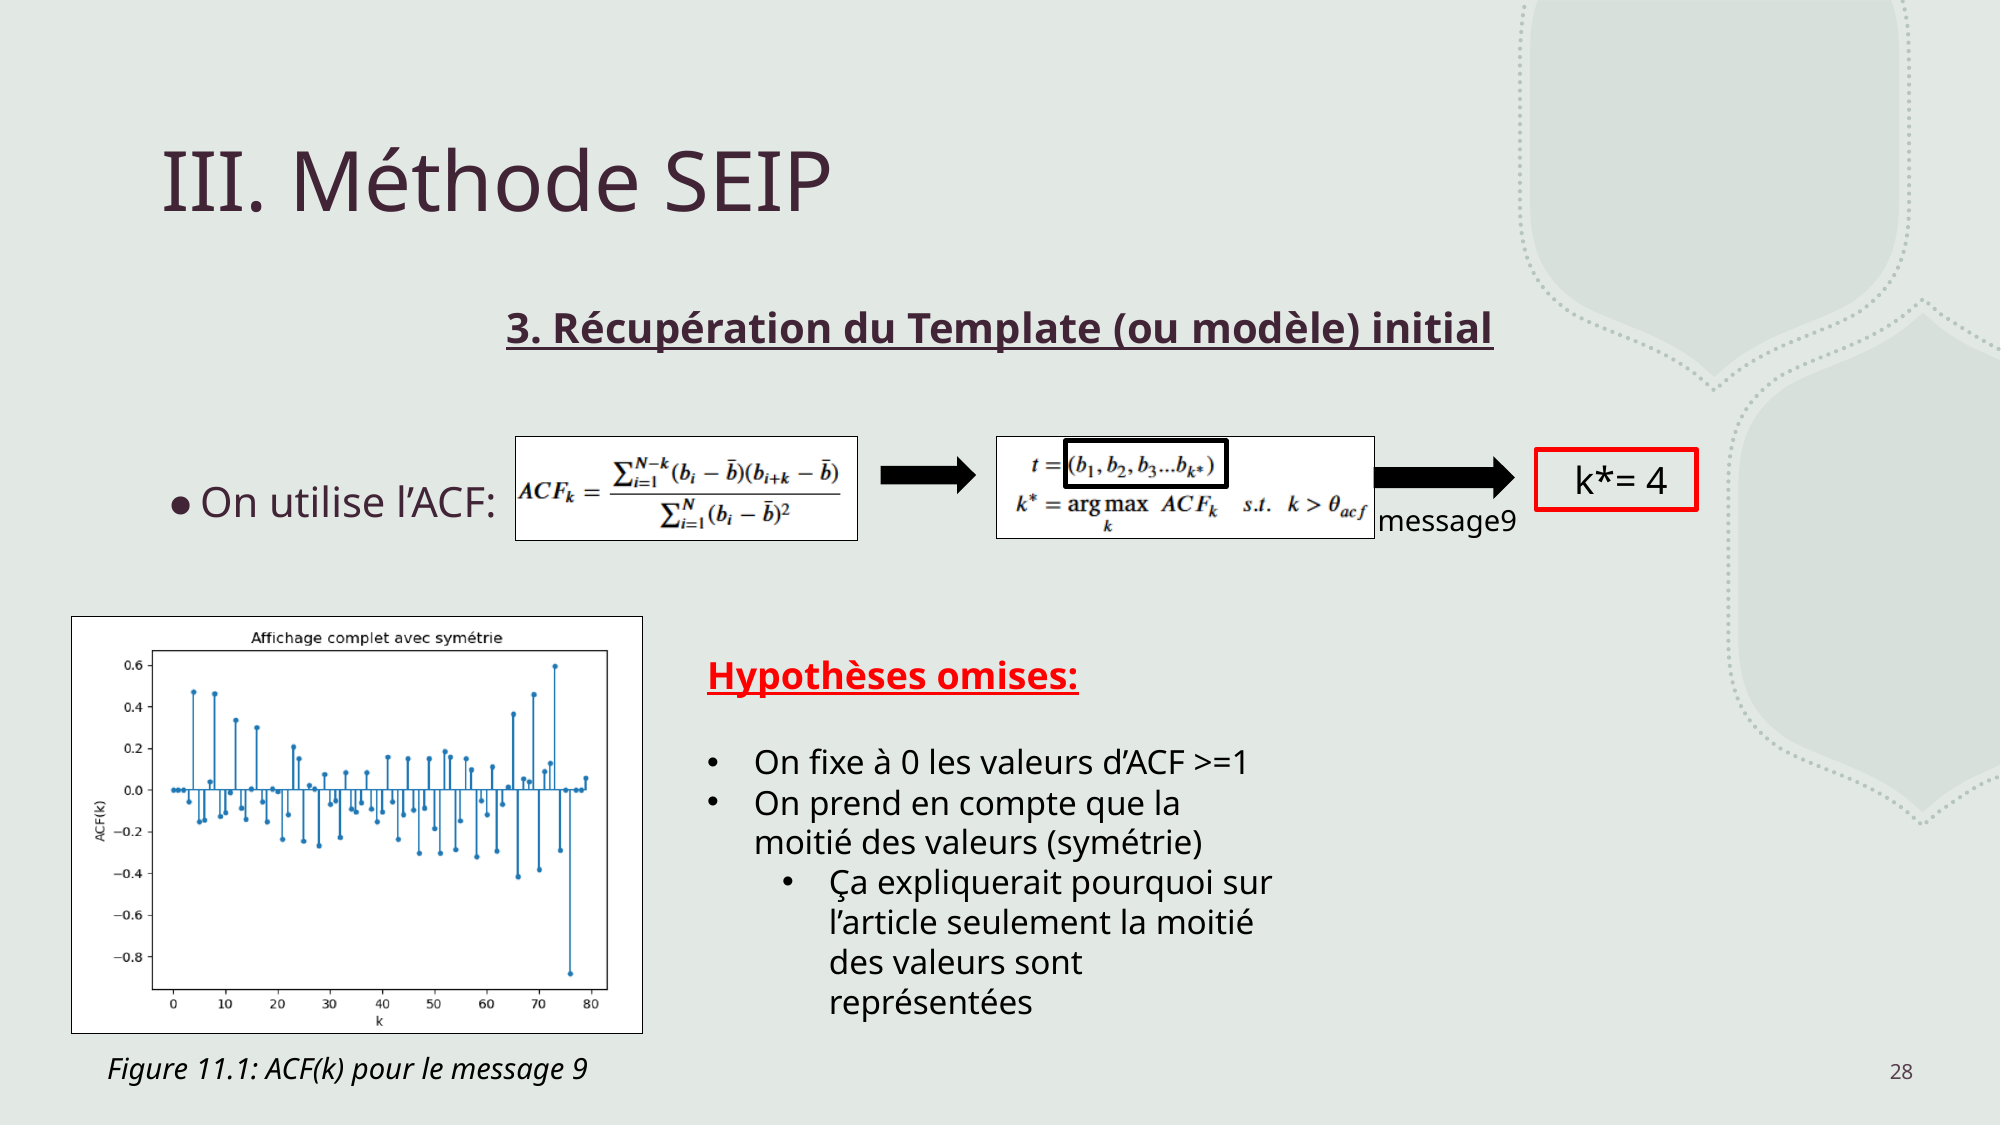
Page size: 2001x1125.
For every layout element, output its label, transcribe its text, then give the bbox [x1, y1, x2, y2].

text_box message9 [1356, 494, 1539, 545]
slide_number 28 [1843, 1042, 1929, 1103]
text_box [1375, 456, 1515, 494]
text_box Figure 11.1: ACF(k) pour le message 9 [71, 1042, 624, 1093]
text_box Hypothèses omises: On fixe à 0 les valeurs d’ACF >=1 On prend en compte que la moitié des valeurs (symétrie) Ça expliquerait pourquoi sur l’article seulement la moitié des valeurs sont représentées [692, 644, 1300, 1029]
text_box On utilise l’ACF: [145, 392, 1886, 771]
text_box [880, 456, 977, 495]
picture [71, 616, 643, 1034]
text_box k*= 4 [1535, 449, 1697, 510]
picture [514, 436, 858, 541]
picture [995, 436, 1375, 539]
text_box 3. Récupération du Template (ou modèle) initial [129, 289, 1870, 411]
title III. Méthode SEIP [146, 91, 1635, 266]
